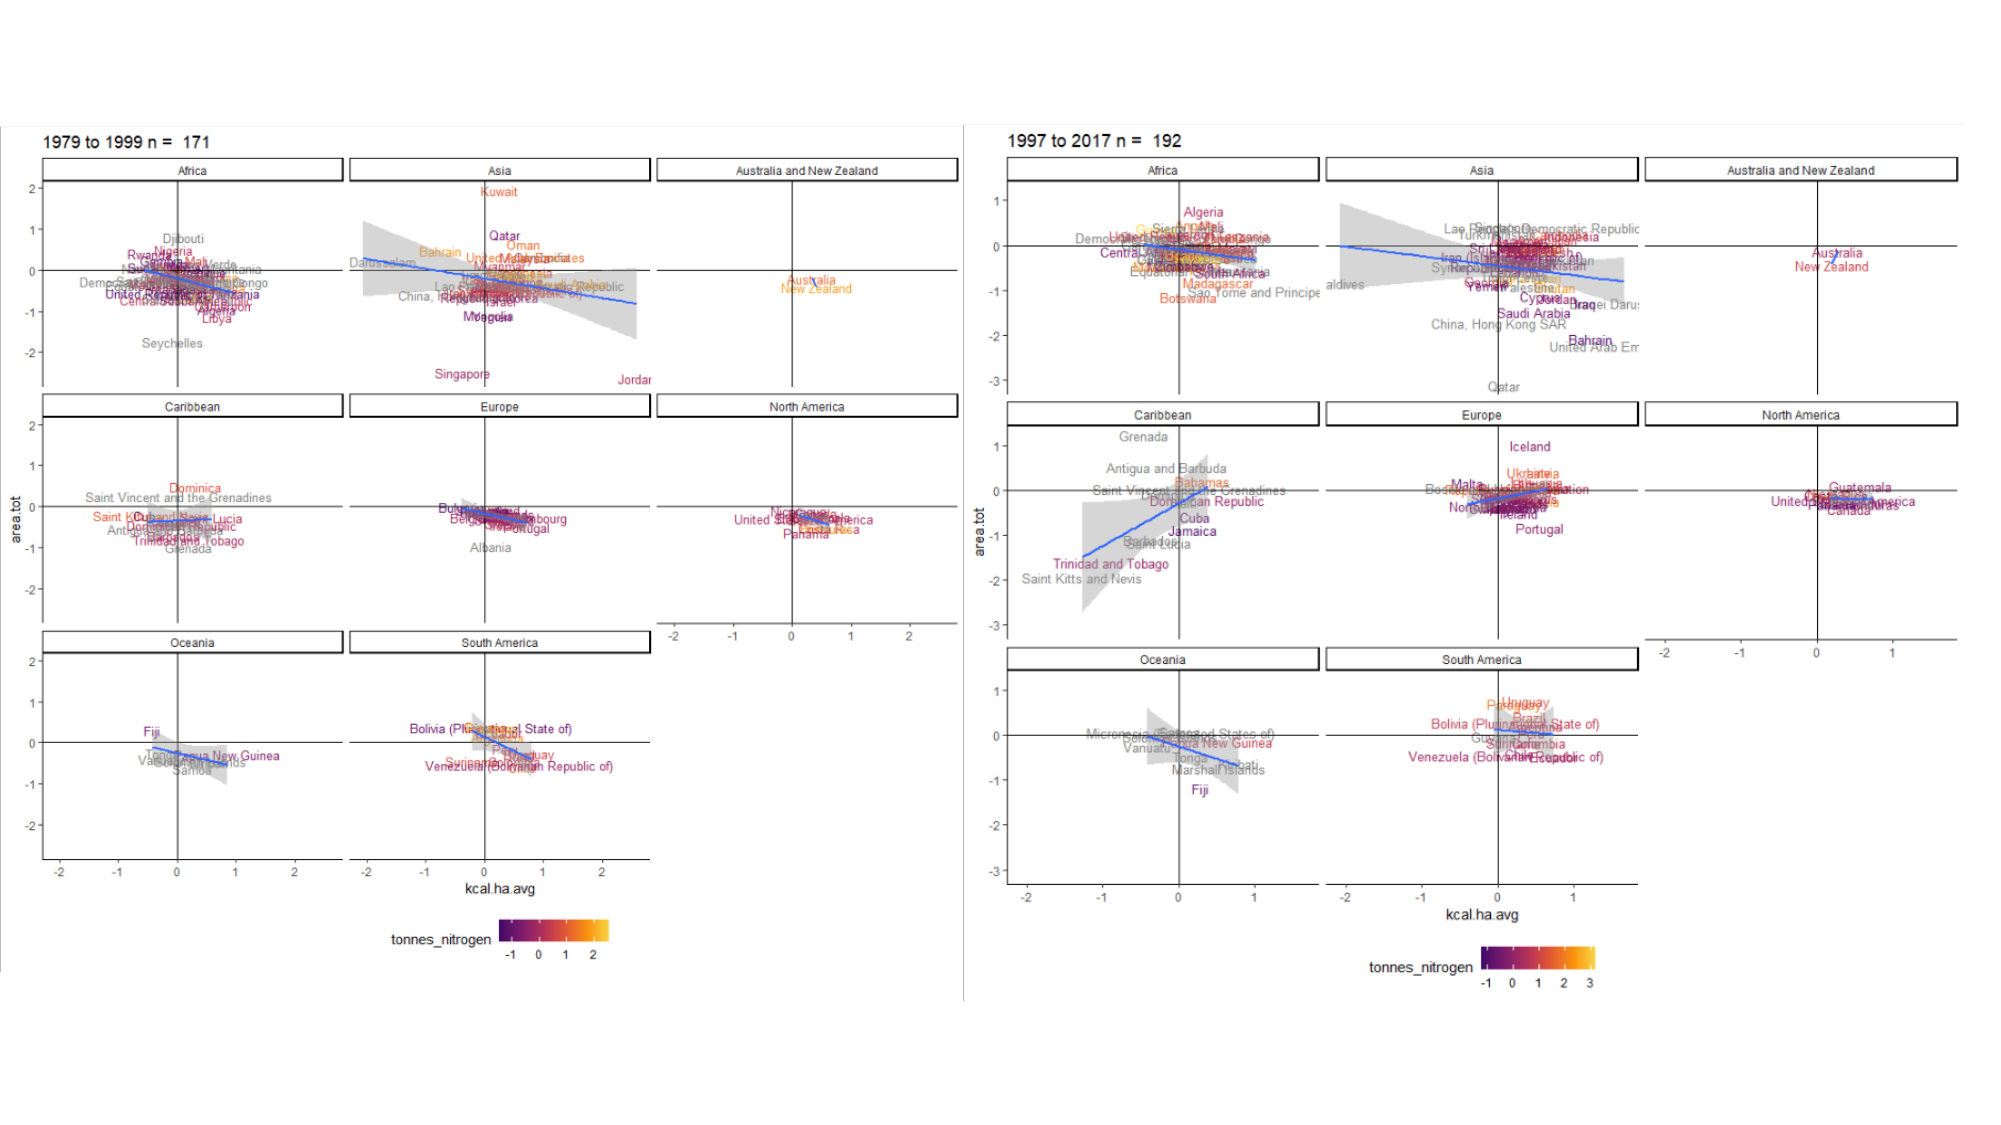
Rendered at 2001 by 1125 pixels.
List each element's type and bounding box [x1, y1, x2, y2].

picture [0, 124, 1964, 1001]
